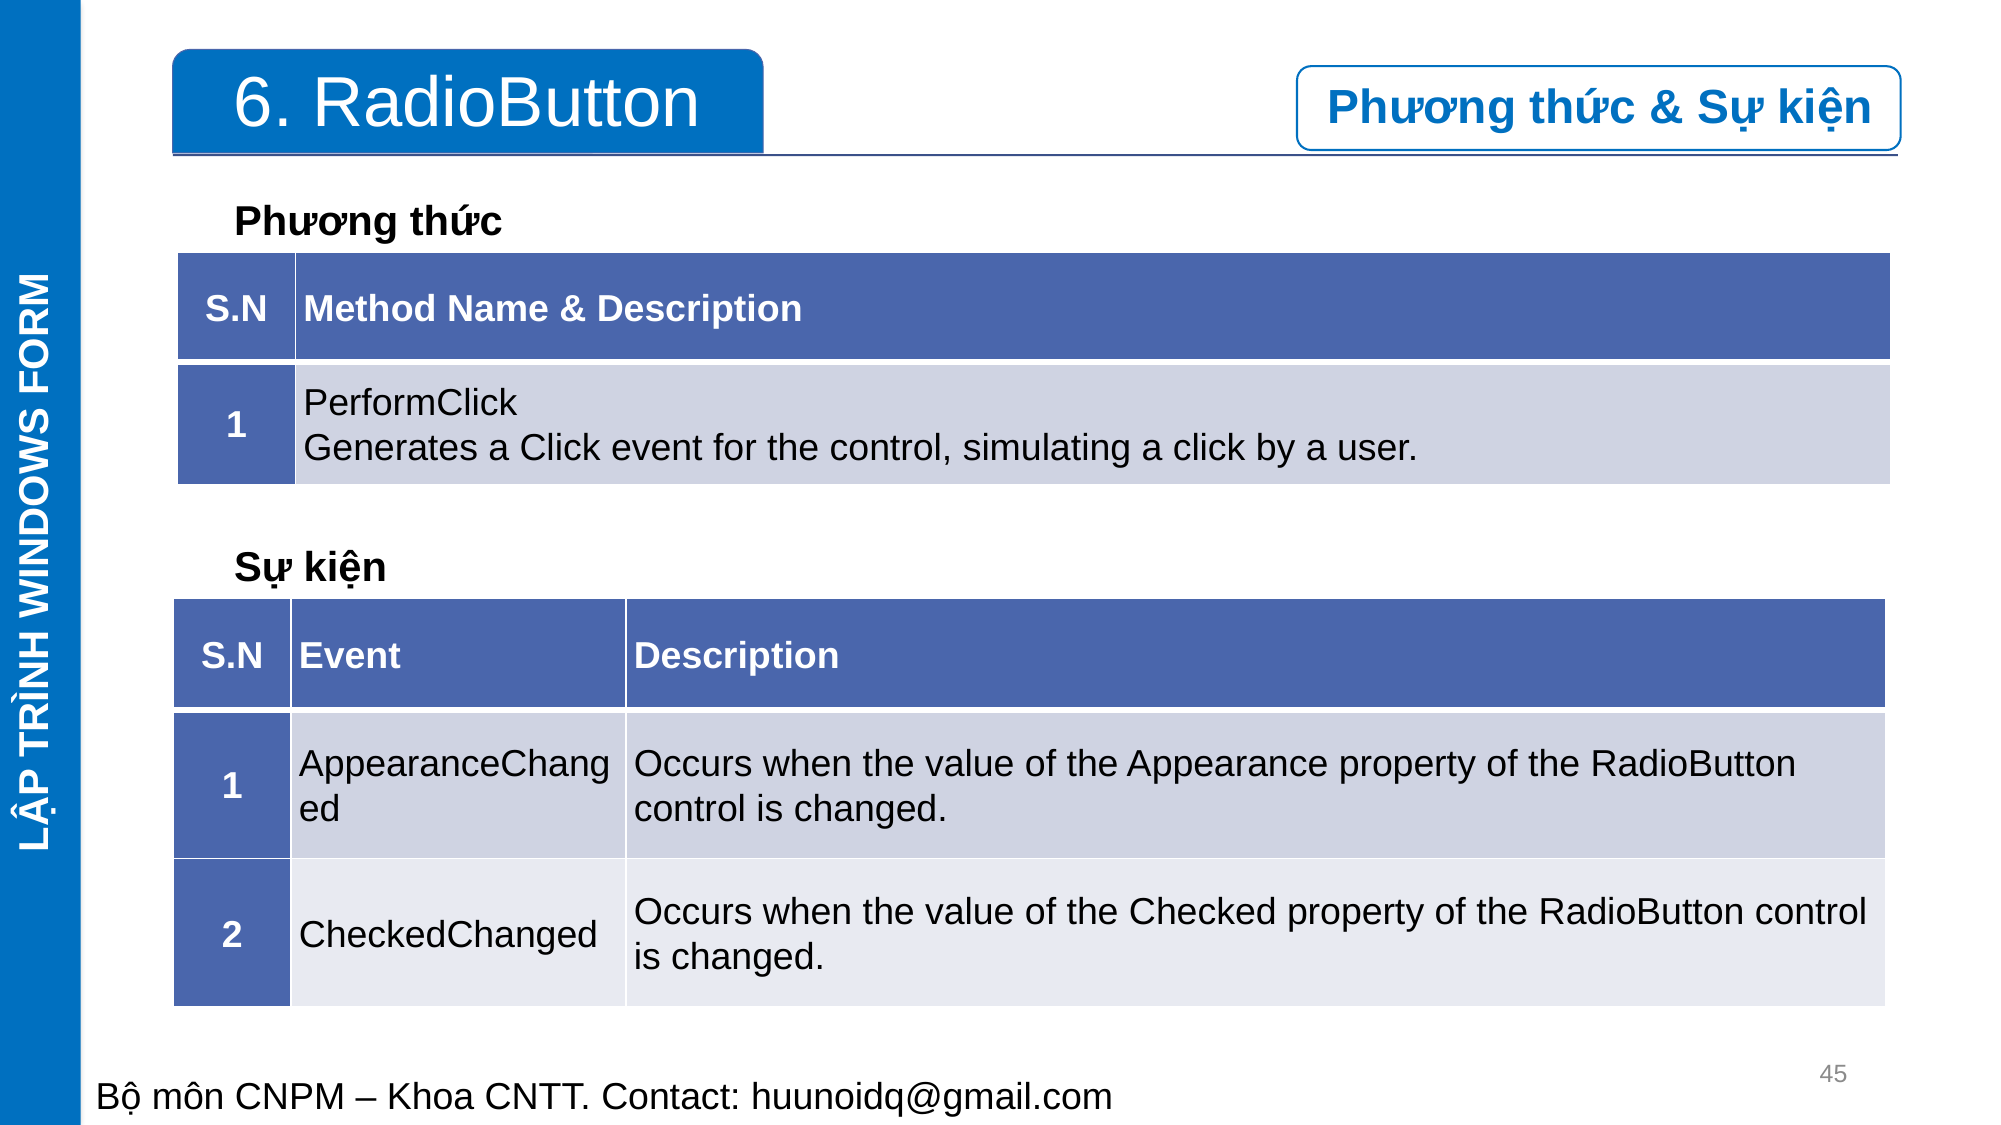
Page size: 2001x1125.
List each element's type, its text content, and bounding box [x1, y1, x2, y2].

table_header Event [292, 599, 625, 707]
table_cell 2 [174, 859, 290, 1006]
text_box Bộ môn CNPM – Khoa CNTT. Contact: huunoidq@gmail.com [86, 1064, 2000, 1125]
table_cell Occurs when the value of the Checked property of the RadioButton control is changed. [627, 859, 1885, 1006]
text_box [1296, 66, 1924, 150]
table_header Description [627, 599, 1885, 707]
table_cell 1 [174, 713, 290, 858]
table_cell Occurs when the value of the Appearance property of the RadioButton control is changed. [627, 713, 1885, 858]
text_box Phương thức [219, 228, 607, 252]
text_box Sự kiện [219, 532, 607, 597]
slide_number 45 [1412, 1042, 1863, 1103]
table_cell 1 [178, 365, 295, 484]
table_cell AppearanceChanged [292, 713, 625, 858]
table_header Method Name & Description [296, 253, 1890, 359]
text_box LẬP TRÌNH WINDOWS FORM [0, 0, 82, 1125]
table_cell PerformClick Generates a Click event for the control, simulating a click by a user. [296, 365, 1890, 484]
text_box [137, 10, 1863, 228]
table_cell CheckedChanged [292, 859, 625, 1006]
table_header S.N [174, 599, 290, 707]
table_header S.N [178, 253, 295, 359]
